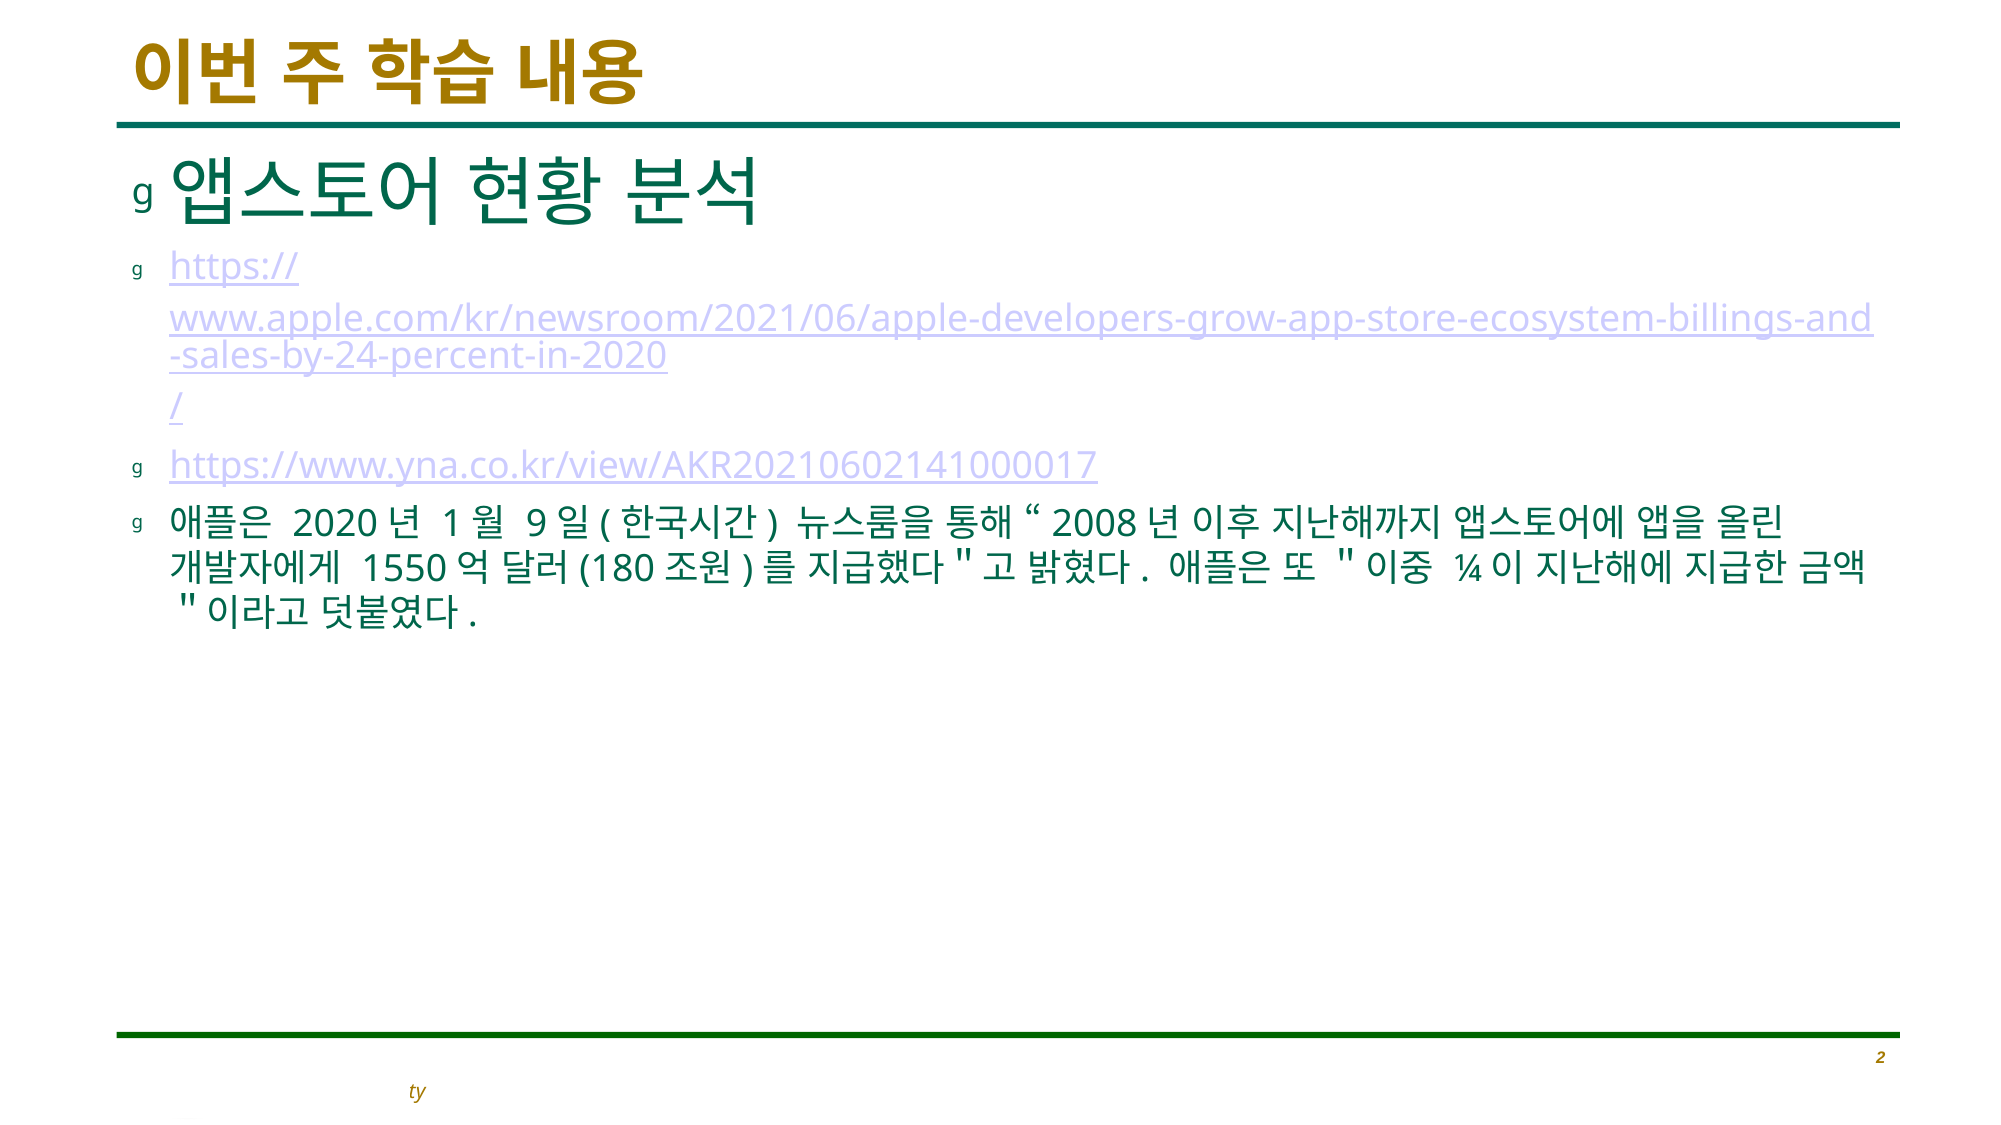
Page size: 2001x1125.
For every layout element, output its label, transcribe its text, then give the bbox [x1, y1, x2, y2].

title 이번 주 학습 내용 [116, 24, 1900, 113]
list 앱스토어 현황 분석 https://www.apple.com/kr/newsroom/2021/06/apple-developers-grow-app-store-ecosystem-billings-and-sales-by-24-percent-in-2020/ https://www.yna.co.kr/view/AKR20210602141000017 애플은 2020년 1월 9일(한국시간) 뉴스룸을 통해 “2008년 이후 지난해까지 앱스토어에 앱을 올린 개발자에게 1550억 달러(180조원)를 지급했다＂고 밝혔다. 애플은 또 ＂이중 ¼이 지난해에 지급한 금액＂이라고 덧붙였다. [116, 137, 1900, 1025]
